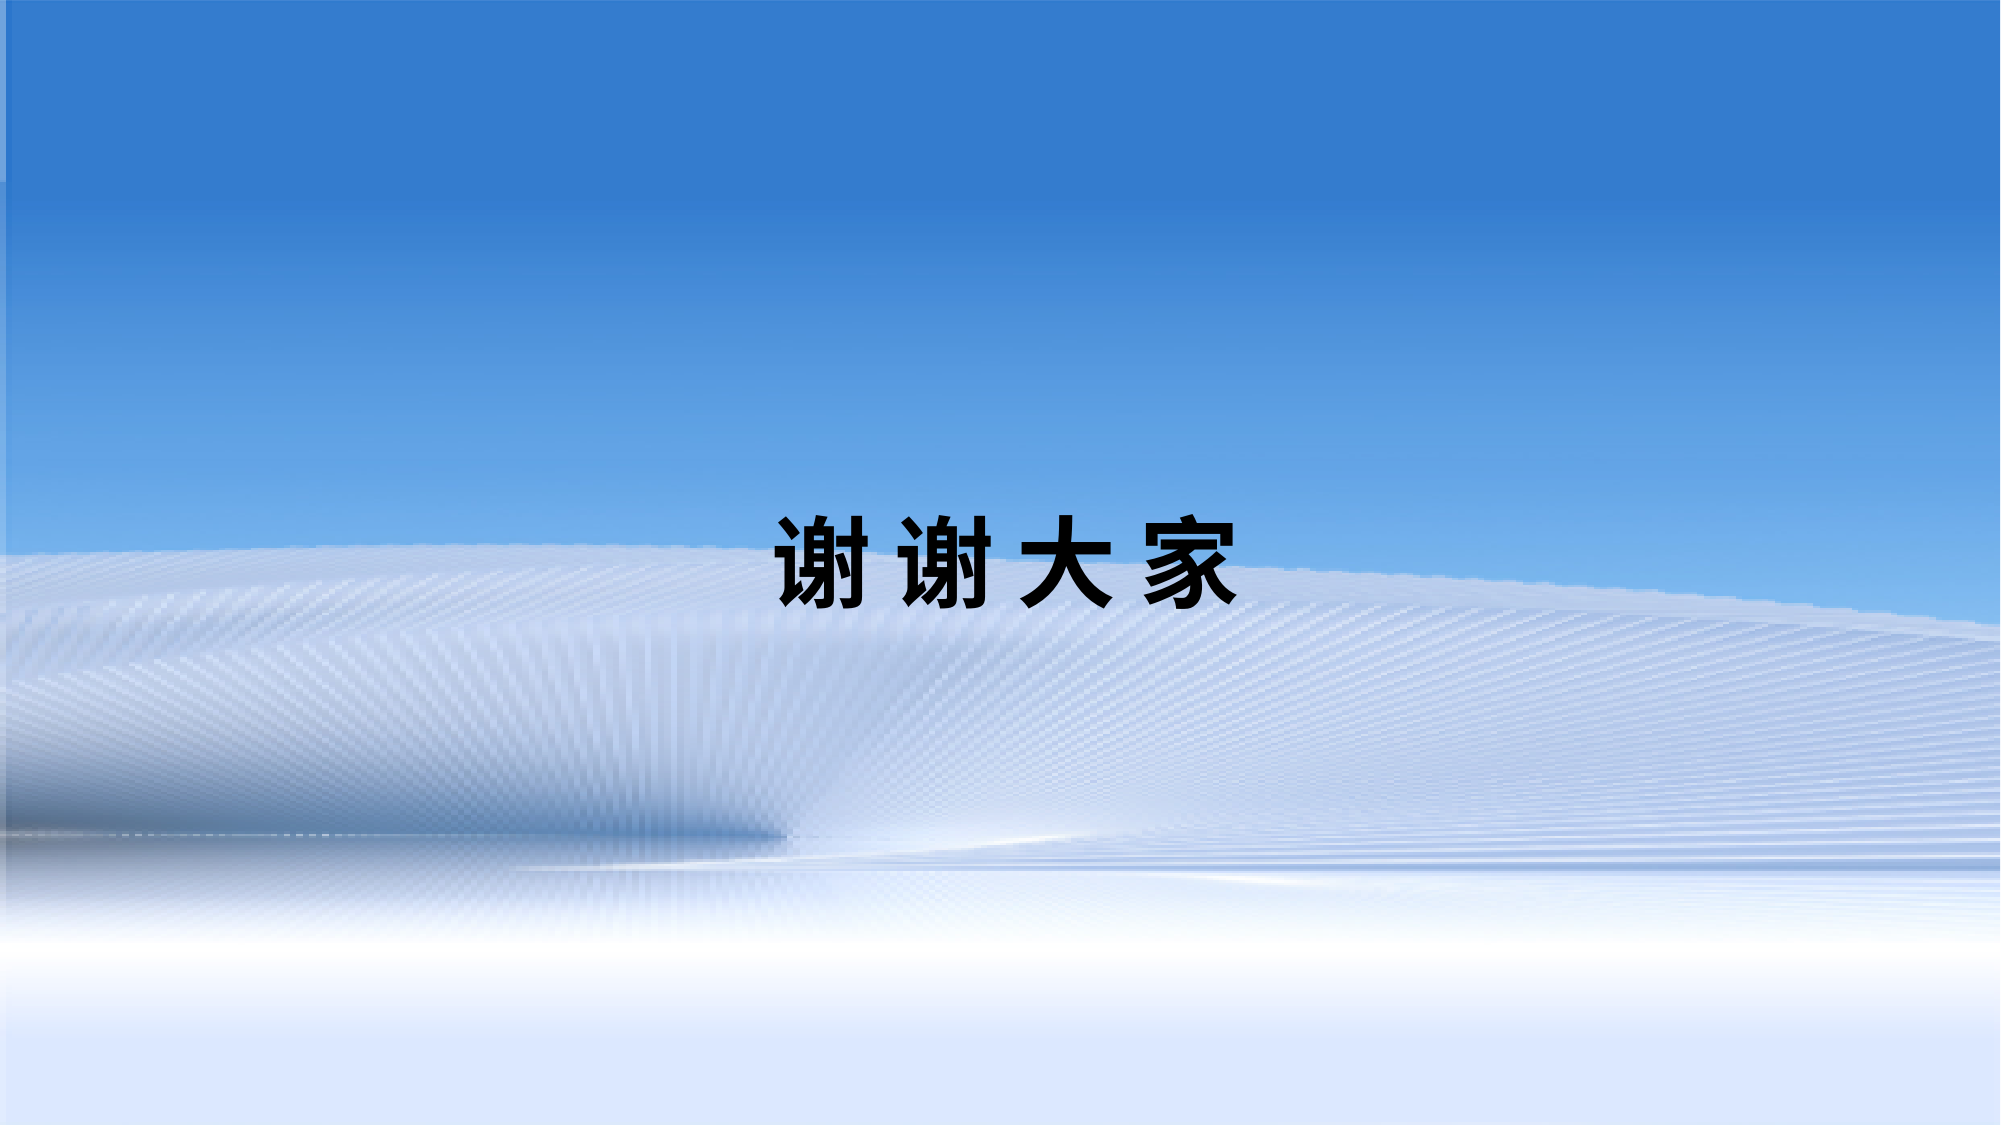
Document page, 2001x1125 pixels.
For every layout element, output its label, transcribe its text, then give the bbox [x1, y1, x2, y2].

picture [0, 0, 2001, 1125]
text_box 谢 谢 大 家 [98, 431, 1913, 629]
